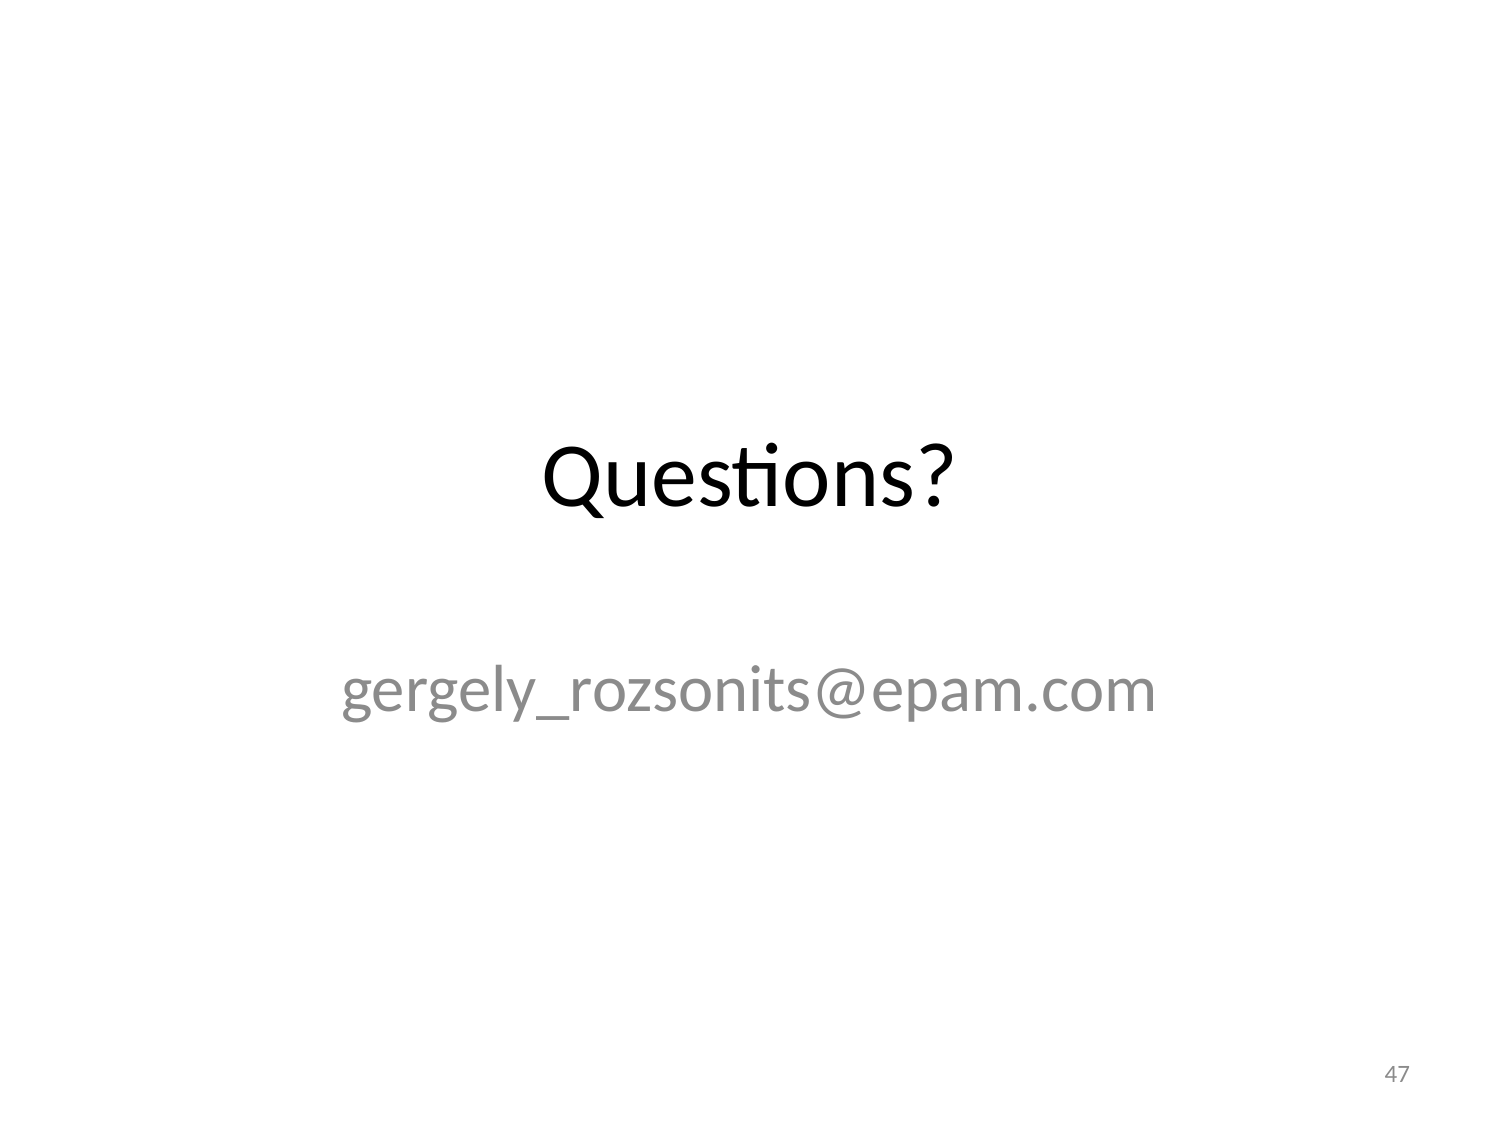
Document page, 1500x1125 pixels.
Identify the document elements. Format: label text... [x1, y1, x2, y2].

title Questions? [112, 349, 1388, 591]
subtitle gergely_rozsonits@epam.com [225, 637, 1275, 925]
slide_number 47 [1074, 1042, 1425, 1103]
